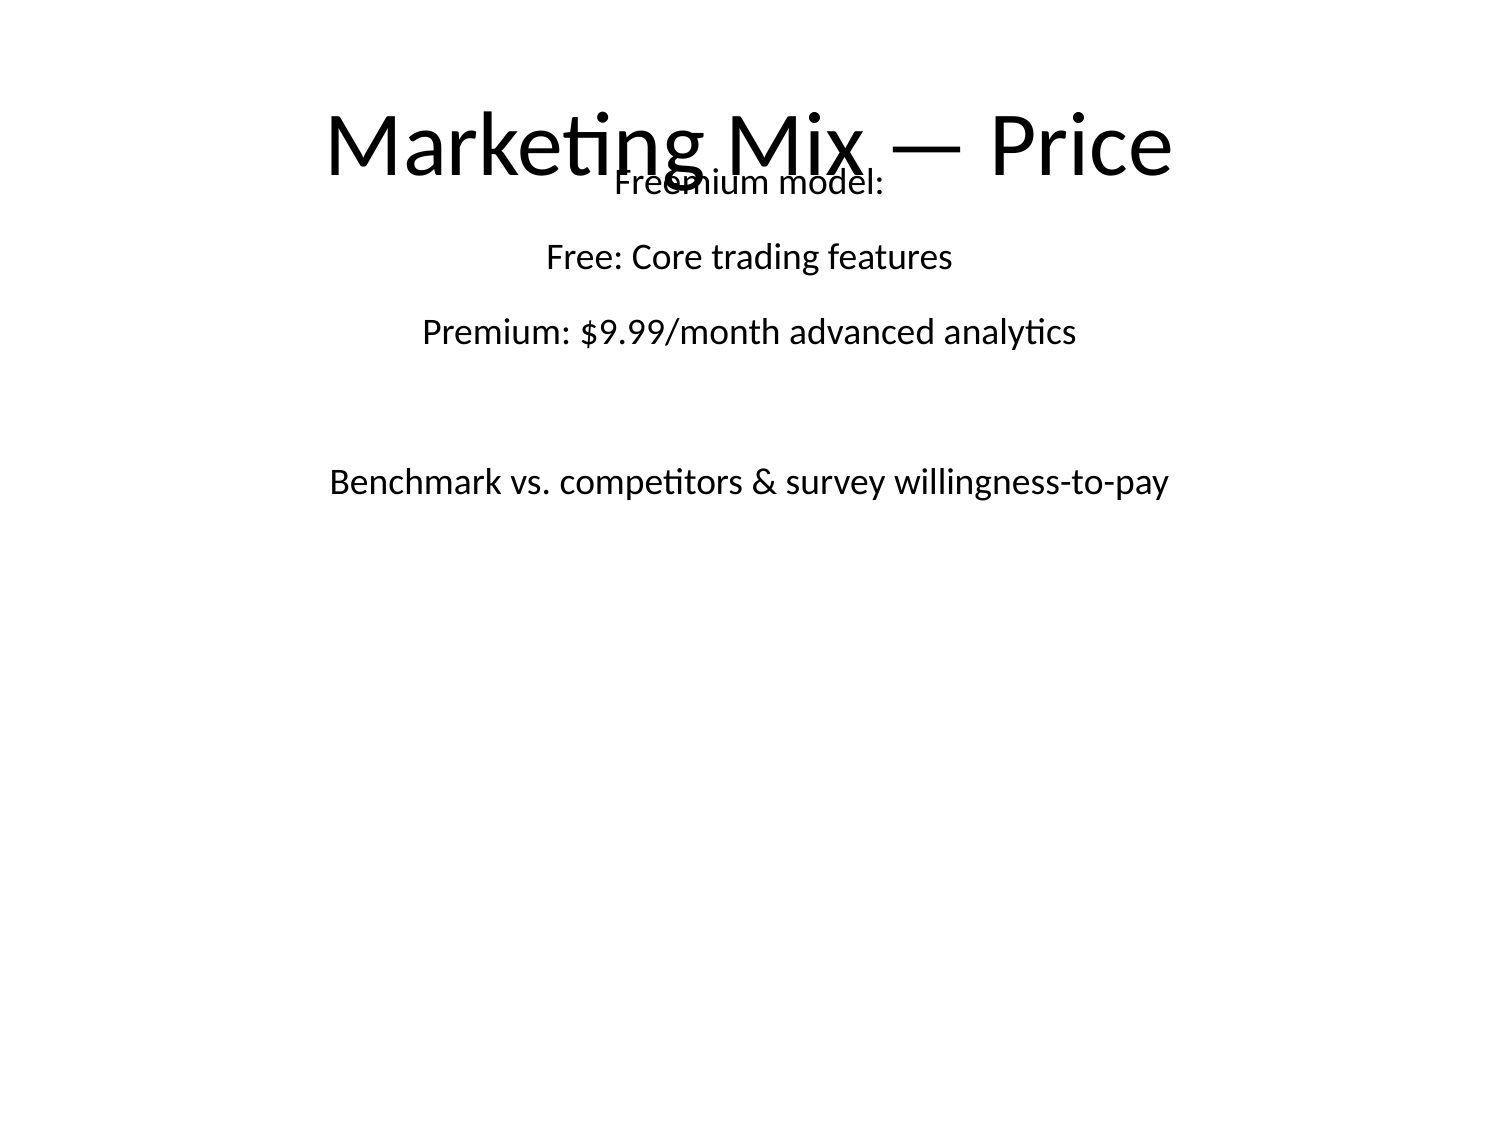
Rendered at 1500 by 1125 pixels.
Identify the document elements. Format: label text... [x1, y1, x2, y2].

text_box Benchmark vs. competitors & survey willingness-to-pay [314, 449, 1186, 510]
text_box Premium: $9.99/month advanced analytics [407, 299, 1093, 360]
text_box Free: Core trading features [531, 224, 969, 285]
title Marketing Mix — Price [75, 45, 1425, 233]
text_box Freemium model: [599, 149, 901, 210]
